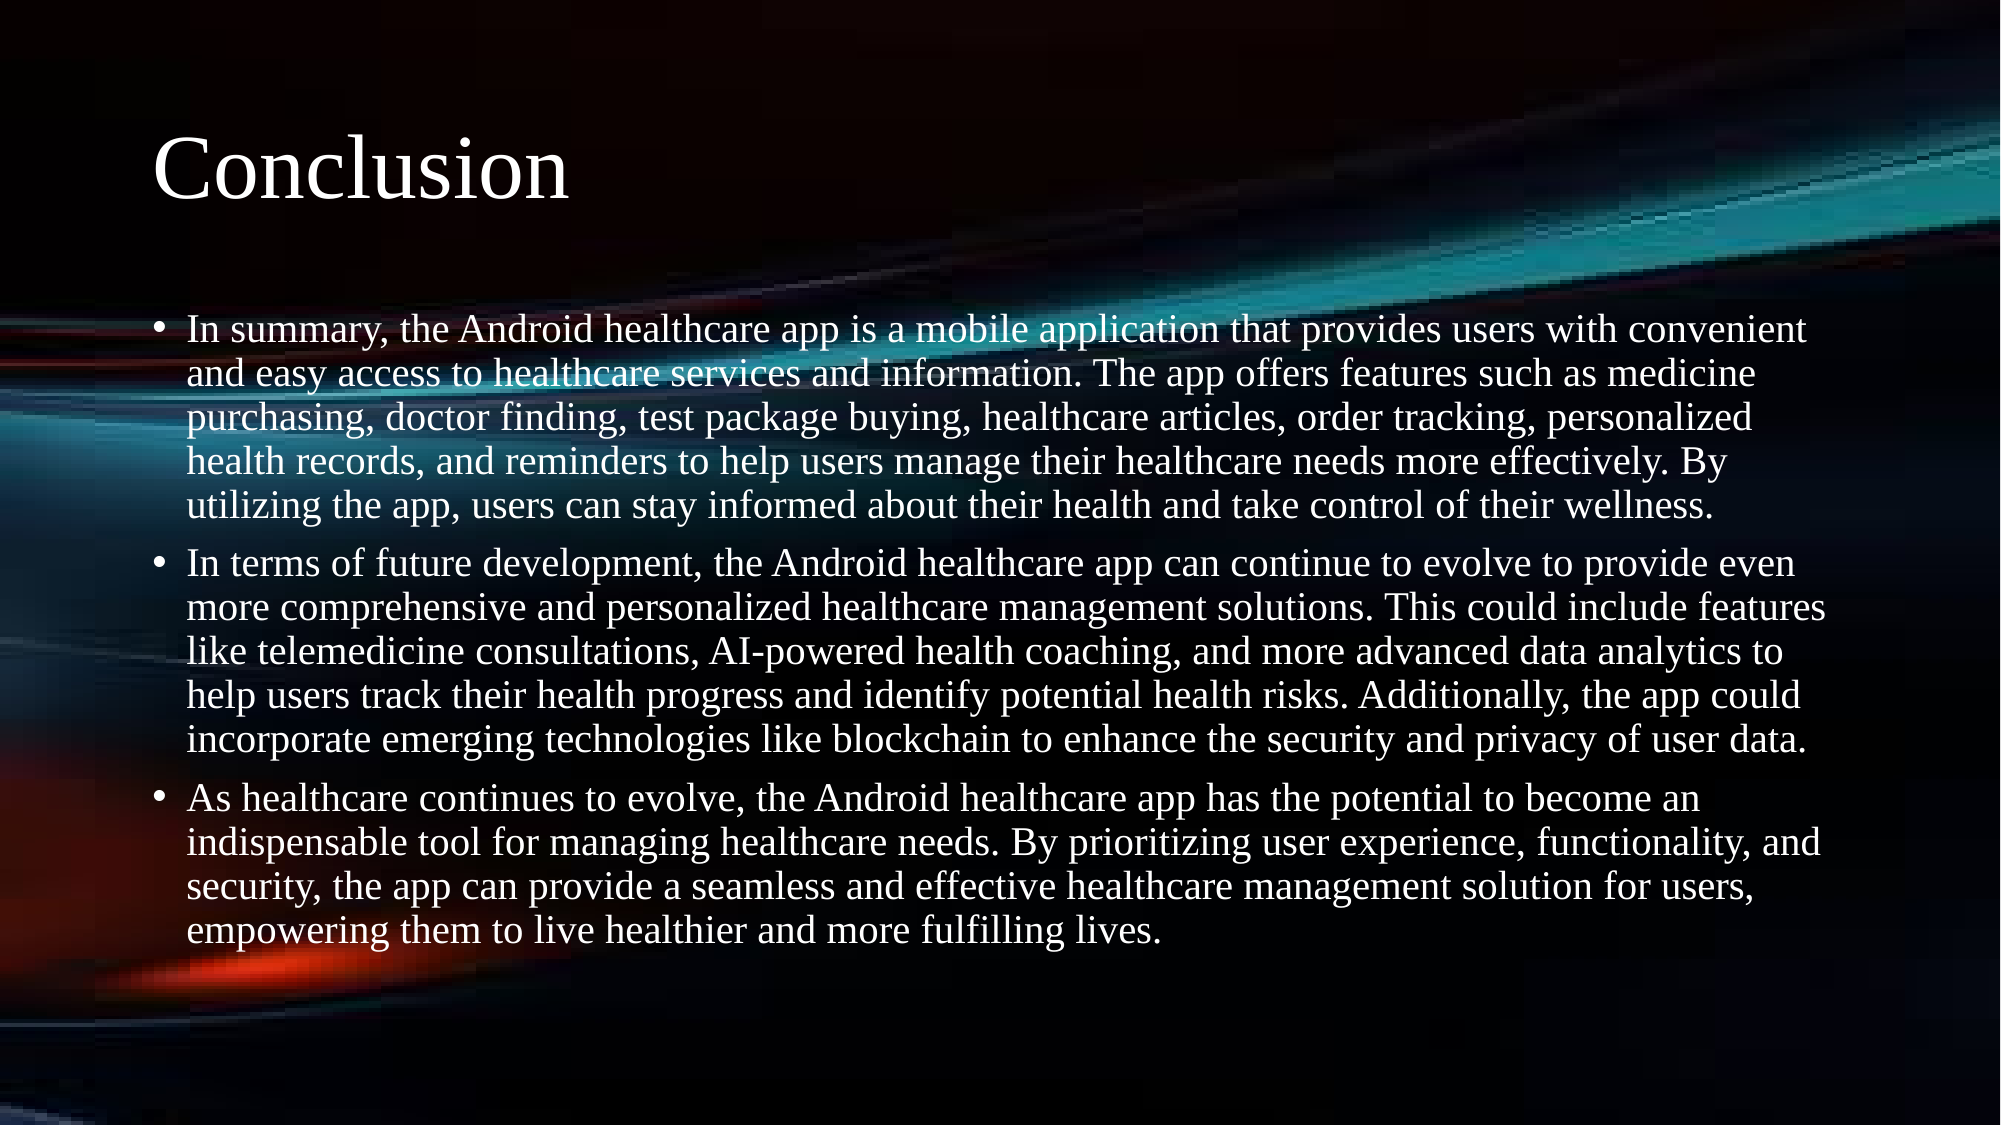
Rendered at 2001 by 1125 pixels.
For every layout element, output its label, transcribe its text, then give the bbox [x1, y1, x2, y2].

title Conclusion [137, 59, 1863, 278]
list In summary, the Android healthcare app is a mobile application that provides users with convenient and easy access to healthcare services and information. The app offers features such as medicine purchasing, doctor finding, test package buying, healthcare articles, order tracking, personalized health records, and reminders to help users manage their healthcare needs more effectively. By utilizing the app, users can stay informed about their health and take control of their wellness. In terms of future development, the Android healthcare app can continue to evolve to provide even more comprehensive and personalized healthcare management solutions. This could include features like telemedicine consultations, AI-powered health coaching, and more advanced data analytics to help users track their health progress and identify potential health risks. Additionally, the app could incorporate emerging technologies like blockchain to enhance the security and privacy of user data. As healthcare continues to evolve, the Android healthcare app has the potential to become an indispensable tool for managing healthcare needs. By prioritizing user experience, functionality, and security, the app can provide a seamless and effective healthcare management solution for users, empowering them to live healthier and more fulfilling lives. [137, 299, 1863, 1014]
picture [0, 0, 2001, 1125]
